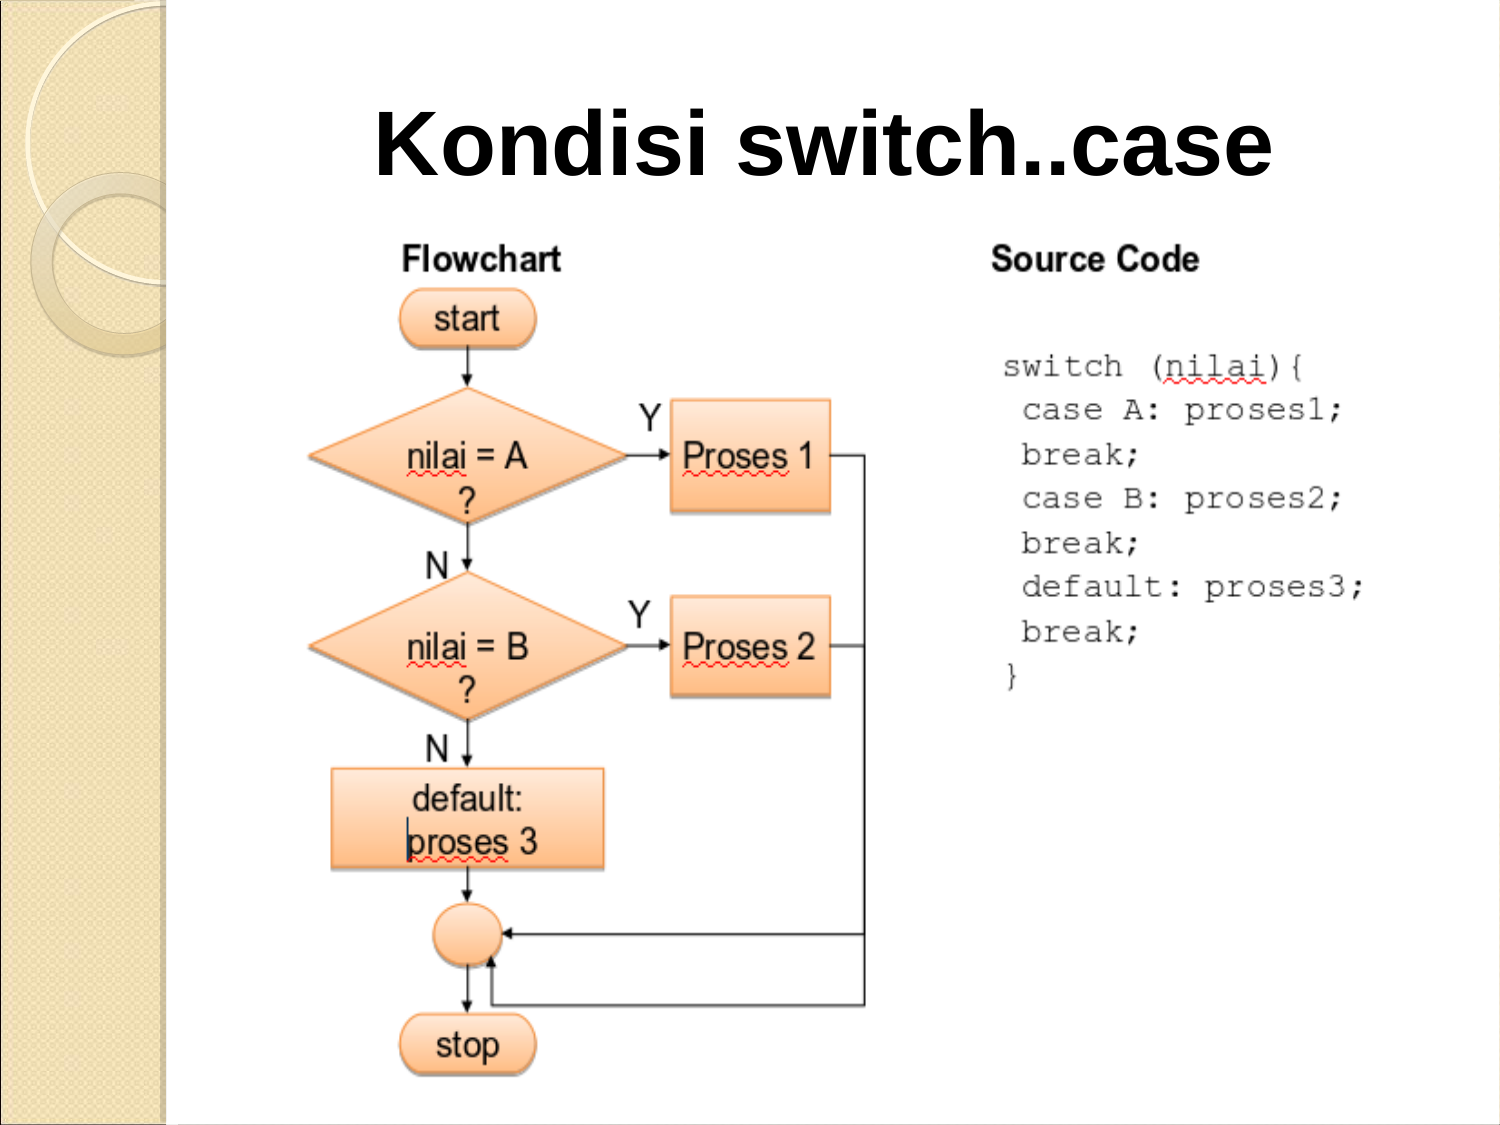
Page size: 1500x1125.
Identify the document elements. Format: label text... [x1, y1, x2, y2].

text_box Kondisi switch..case [179, 44, 1470, 233]
picture [0, 0, 166, 1125]
picture [262, 219, 1411, 1096]
